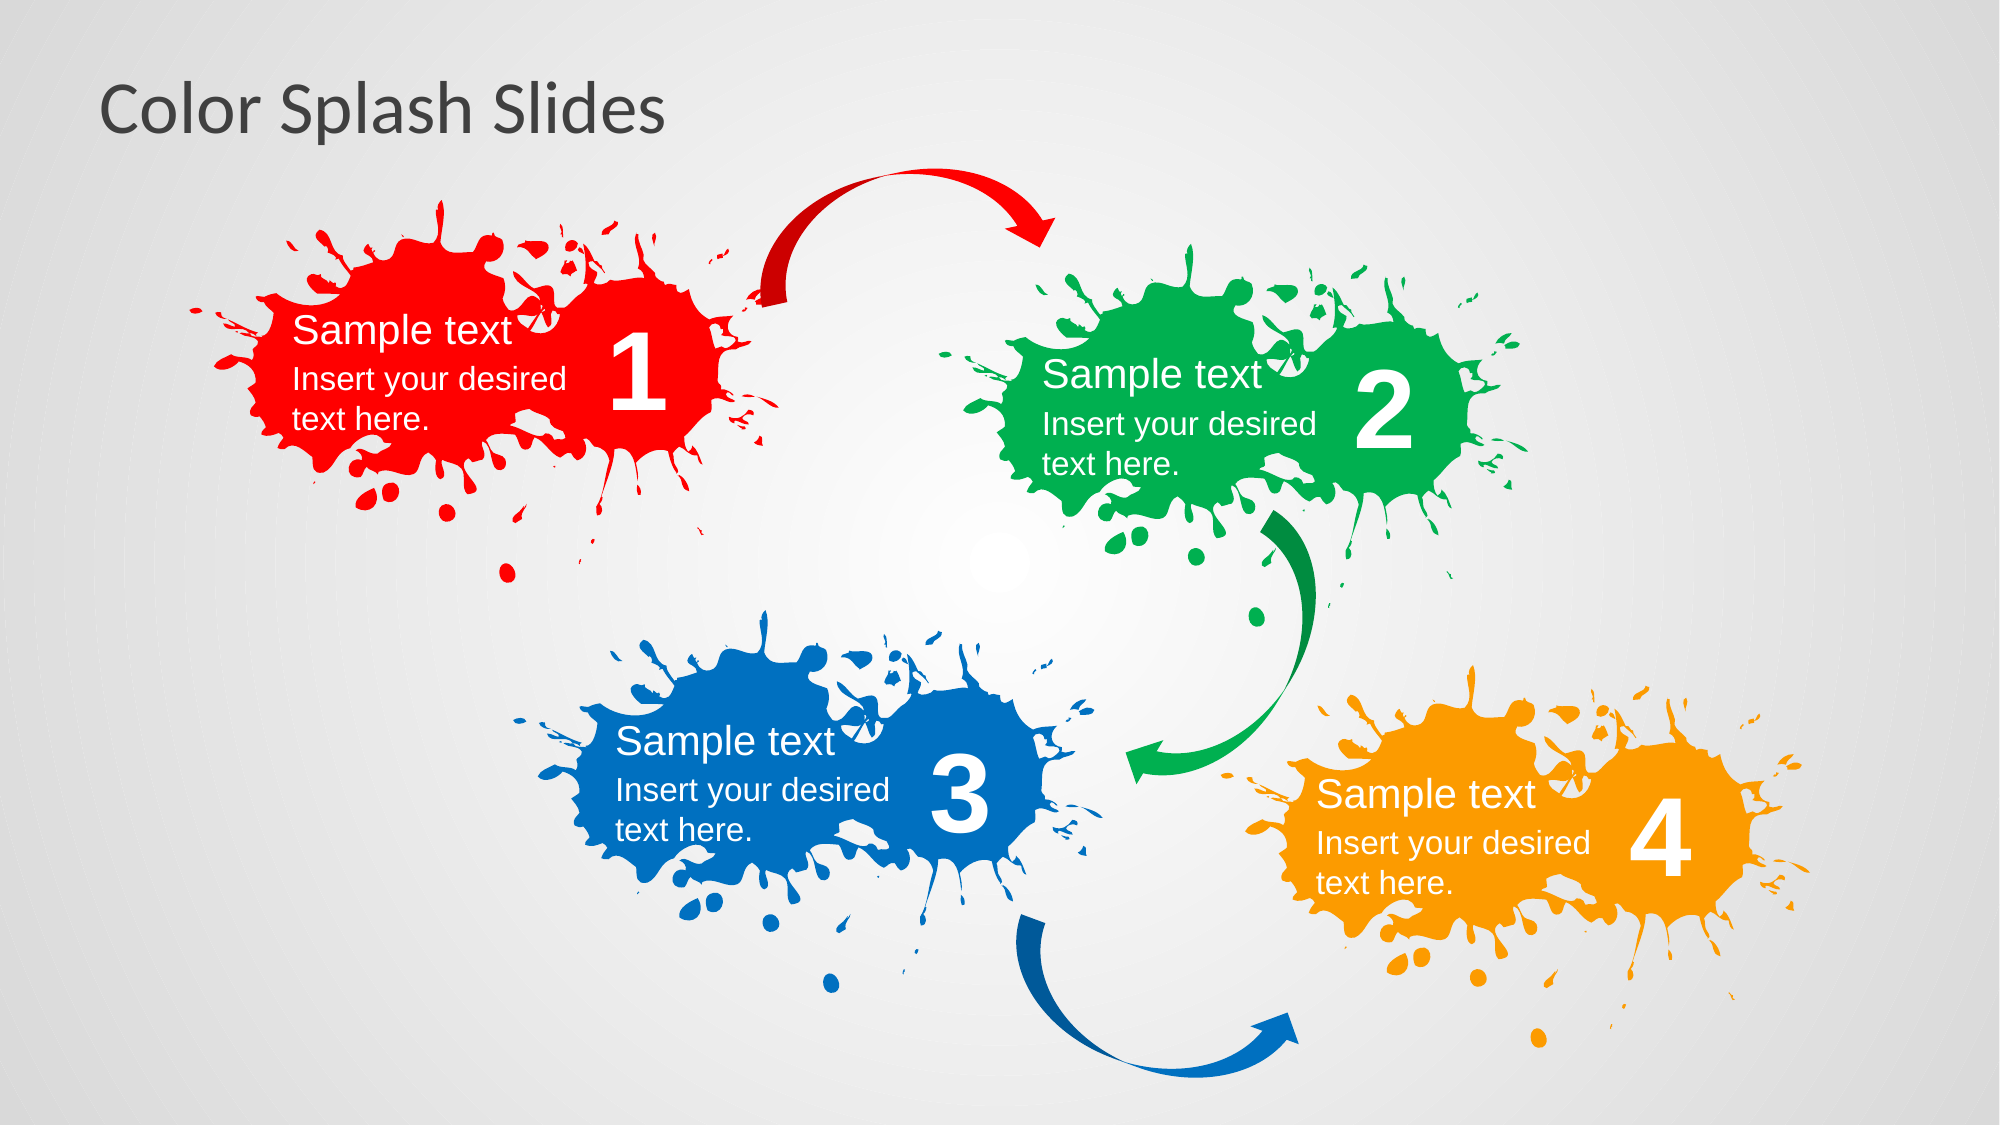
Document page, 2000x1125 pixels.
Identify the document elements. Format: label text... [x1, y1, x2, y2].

text_box [1123, 738, 1215, 787]
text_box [512, 609, 1103, 997]
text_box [276, 295, 752, 447]
text_box [1036, 1005, 1268, 1080]
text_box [1026, 339, 1502, 491]
text_box [1293, 639, 1312, 663]
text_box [1220, 664, 1811, 1052]
title Color Splash Slides [99, 45, 1900, 162]
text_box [599, 705, 1076, 857]
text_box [189, 199, 780, 587]
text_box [938, 243, 1529, 631]
text_box [785, 166, 1058, 305]
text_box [1300, 759, 1776, 911]
